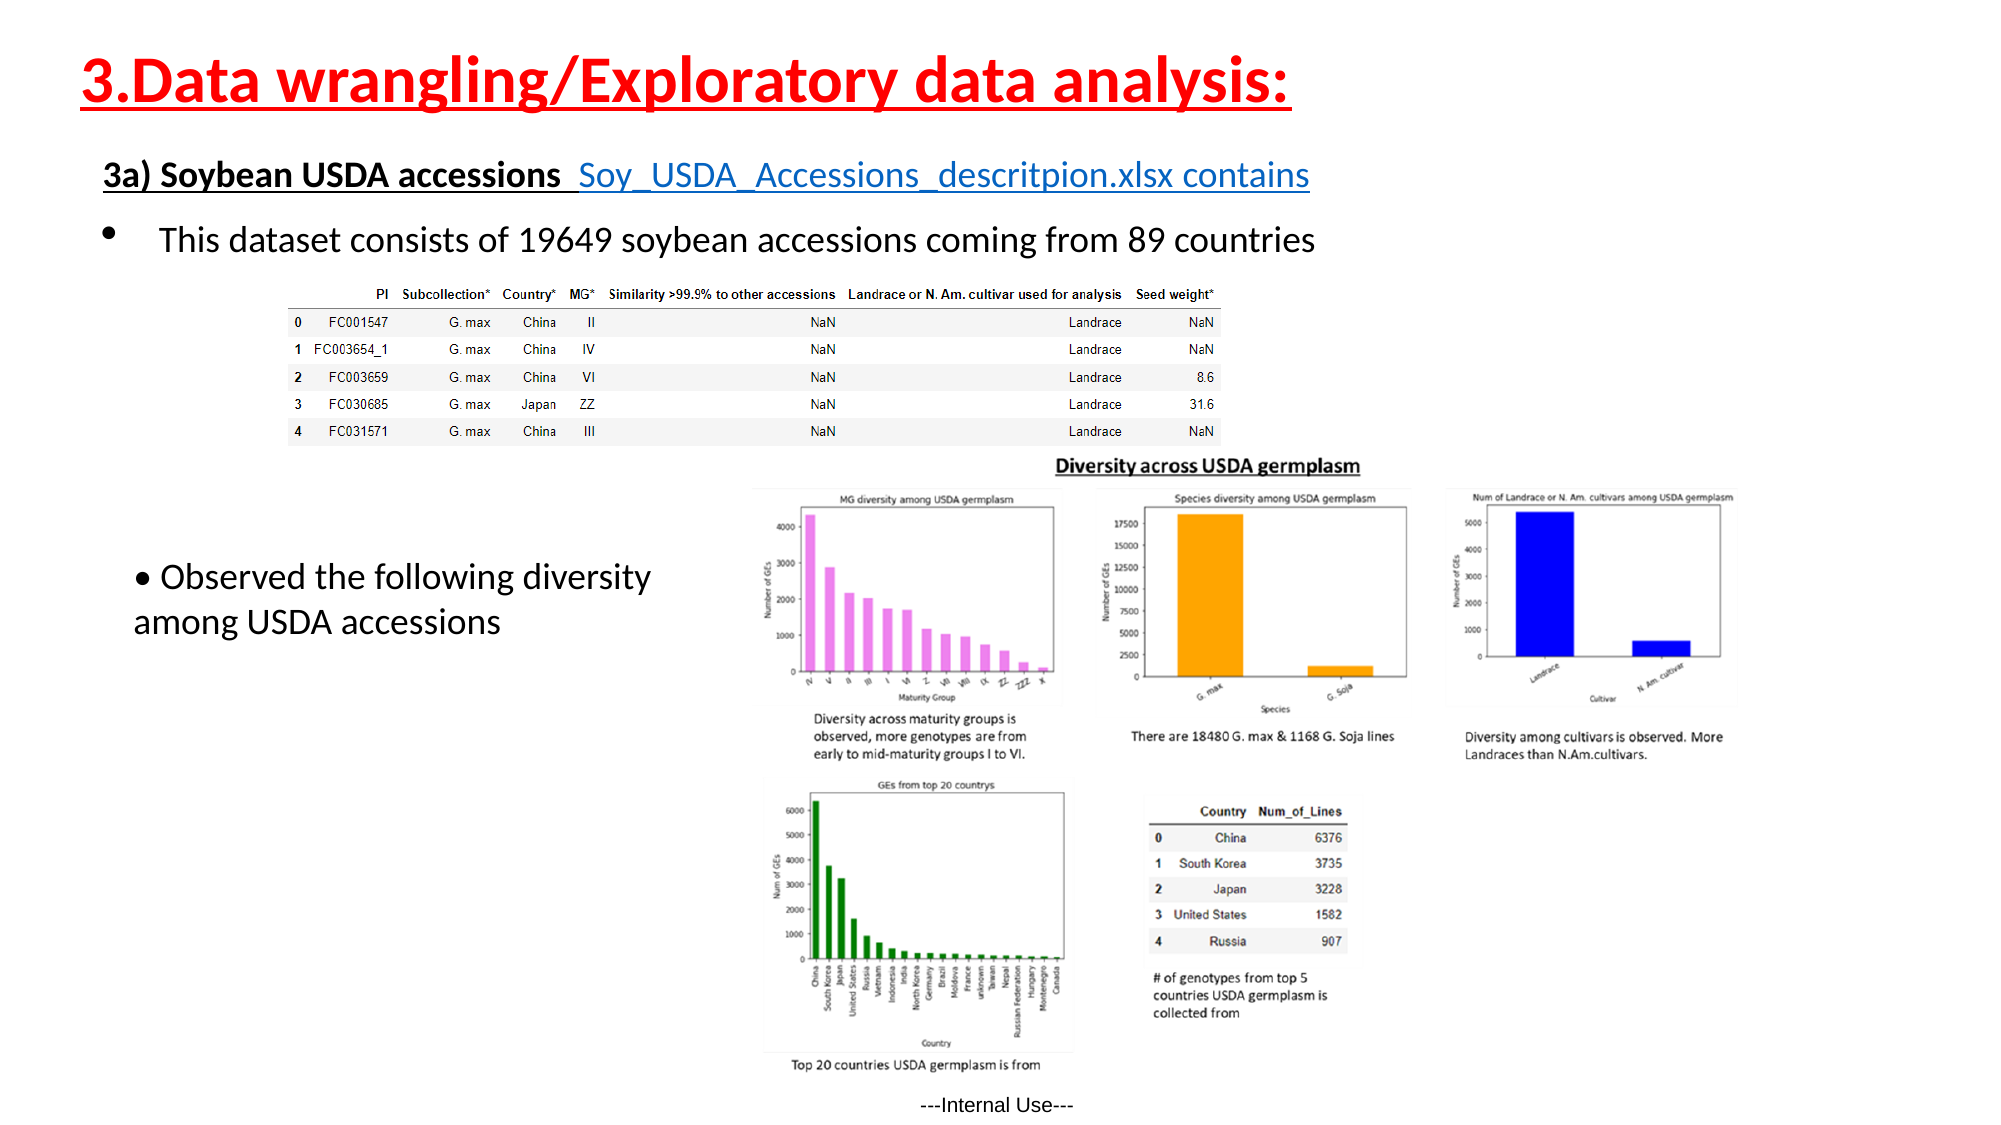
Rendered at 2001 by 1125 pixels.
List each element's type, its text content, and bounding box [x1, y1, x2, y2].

text_box • Observed the following diversity among USDA accessions [118, 544, 703, 650]
text_box 3a) Soybean USDA accessions Soy_USDA_Accessions_descritpion.xlsx contains This dataset consists of 19649 soybean accessions coming from 89 countries [12, 139, 1739, 268]
picture [285, 280, 1744, 1082]
text_box 3.Data wrangling/Exploratory data analysis: [65, 28, 1529, 124]
